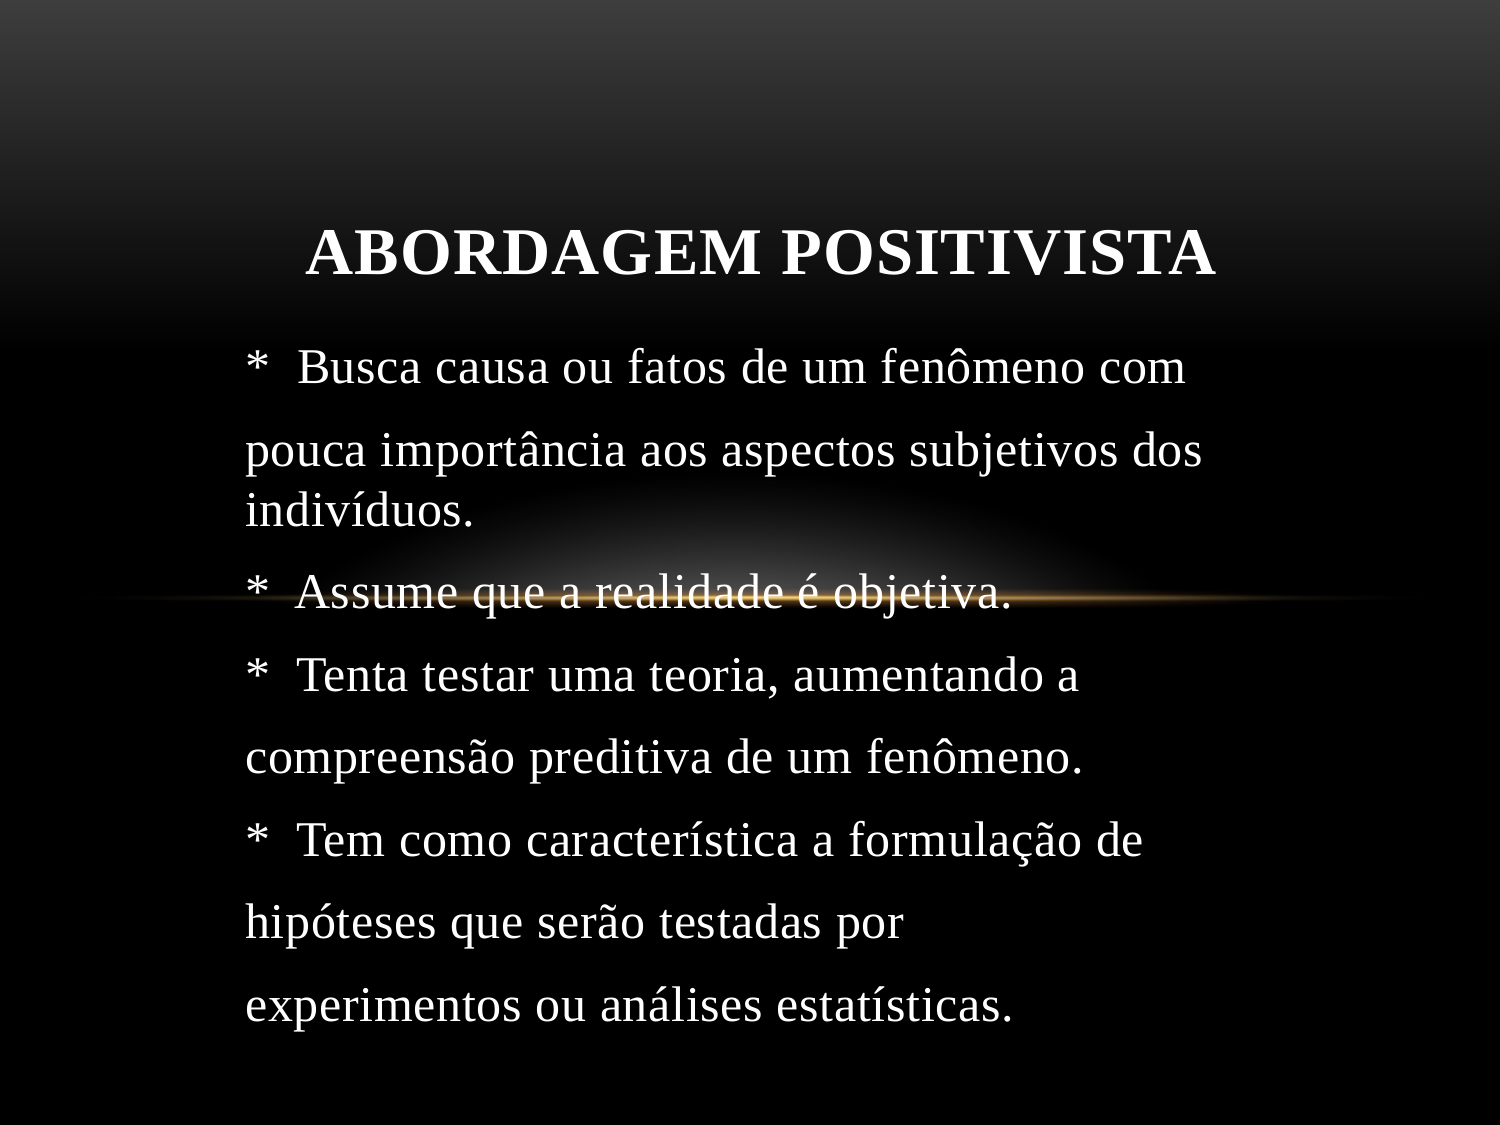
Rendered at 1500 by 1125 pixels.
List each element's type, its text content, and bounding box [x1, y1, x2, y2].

title Abordagem Positivista [123, 54, 1399, 296]
picture [0, 0, 1500, 750]
subtitle * Busca causa ou fatos de um fenômeno com pouca importância aos aspectos subjetivos dos indivíduos. * Assume que a realidade é objetiva. * Tenta testar uma teoria, aumentando a compreensão preditiva de um fenômeno. * Tem como característica a formulação de hipóteses que serão testadas por experimentos ou análises estatísticas. [230, 326, 1281, 1012]
